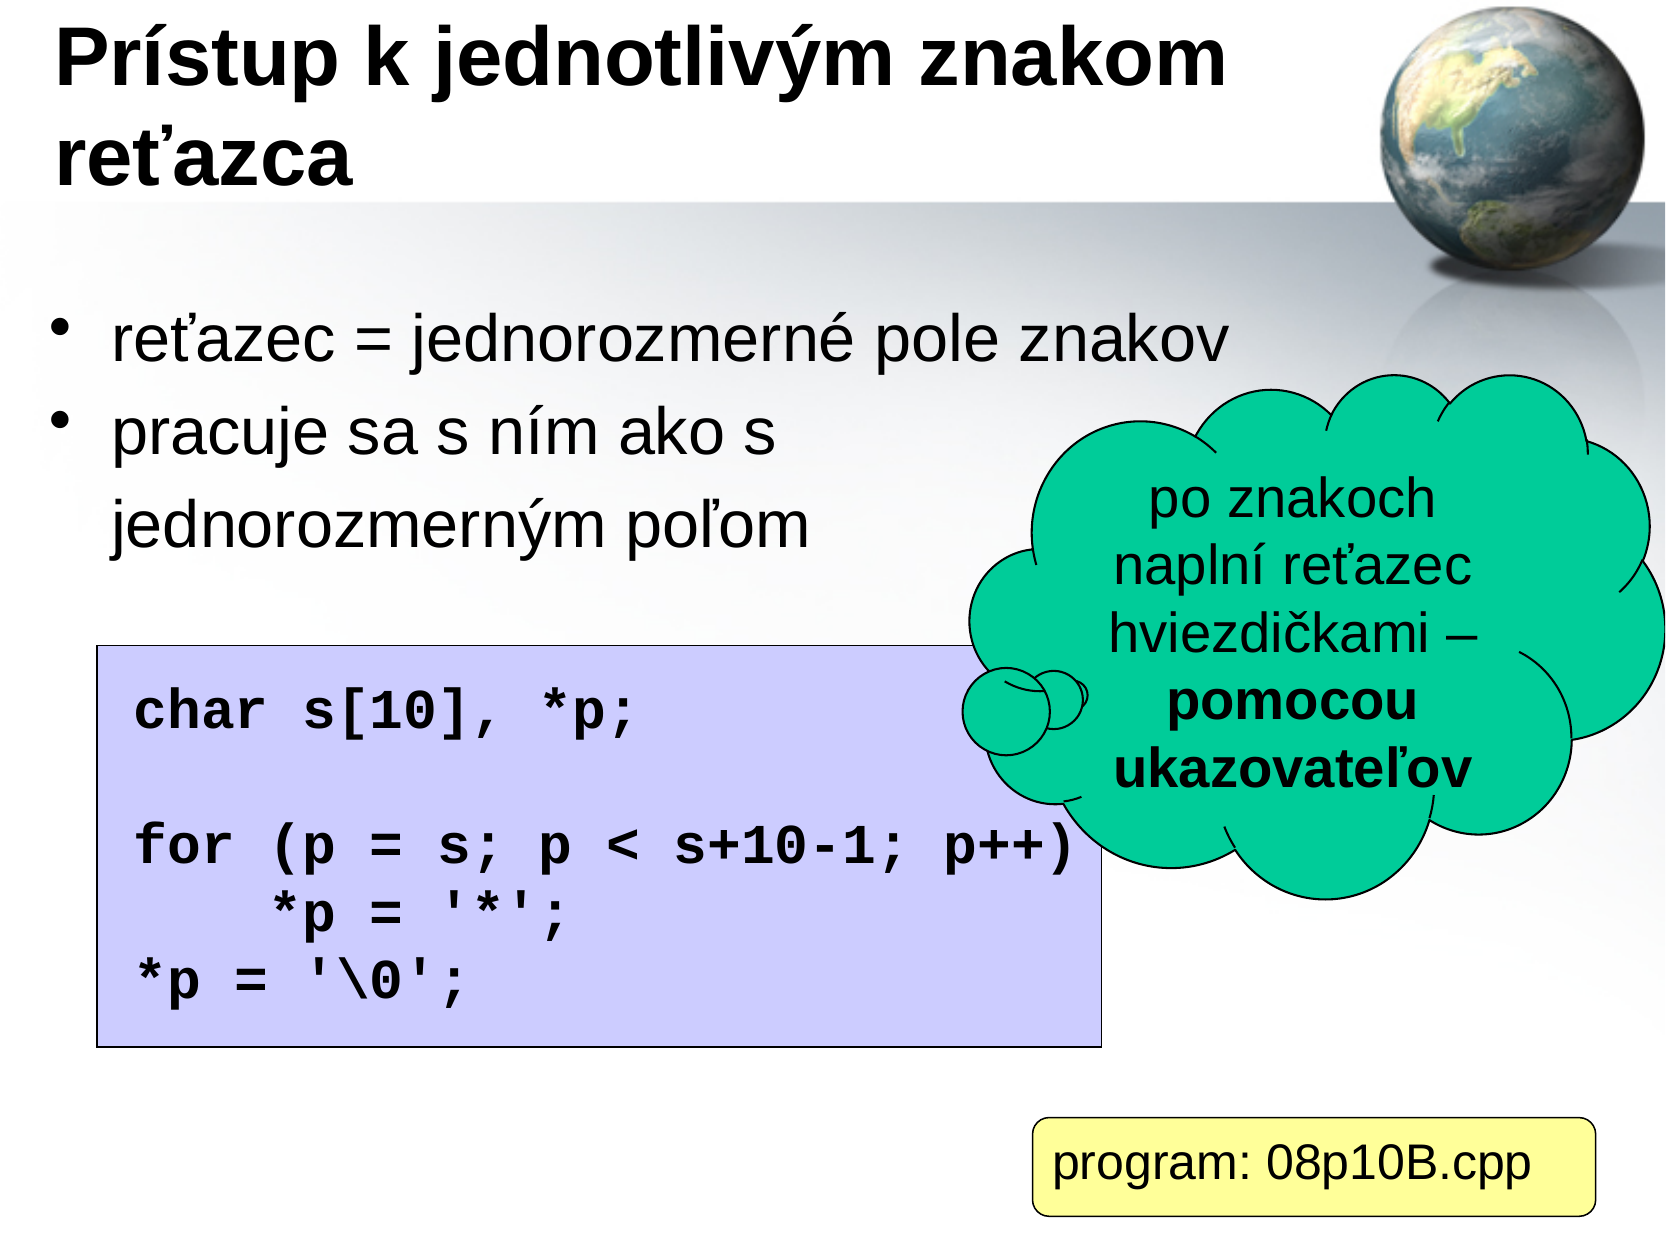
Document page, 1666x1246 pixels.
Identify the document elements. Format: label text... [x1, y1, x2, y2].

text_box program: 08p10B.cpp [1032, 1117, 1596, 1217]
text_box po znakoch naplní reťazec hviezdičkami – pomocou ukazovateľov [962, 375, 1666, 900]
list reťazec = jednorozmerné pole znakov pracuje sa s ním ako s jednorozmerným poľom [32, 286, 1632, 485]
title Prístup k jednotlivým znakom reťazca [37, 24, 1375, 179]
text_box char s[10], *p; for (p = s; p < s+10-1; p++) *p = '*'; *p = '\0'; [116, 664, 1096, 1019]
text_box [97, 645, 1102, 1047]
picture [0, 0, 1666, 1246]
